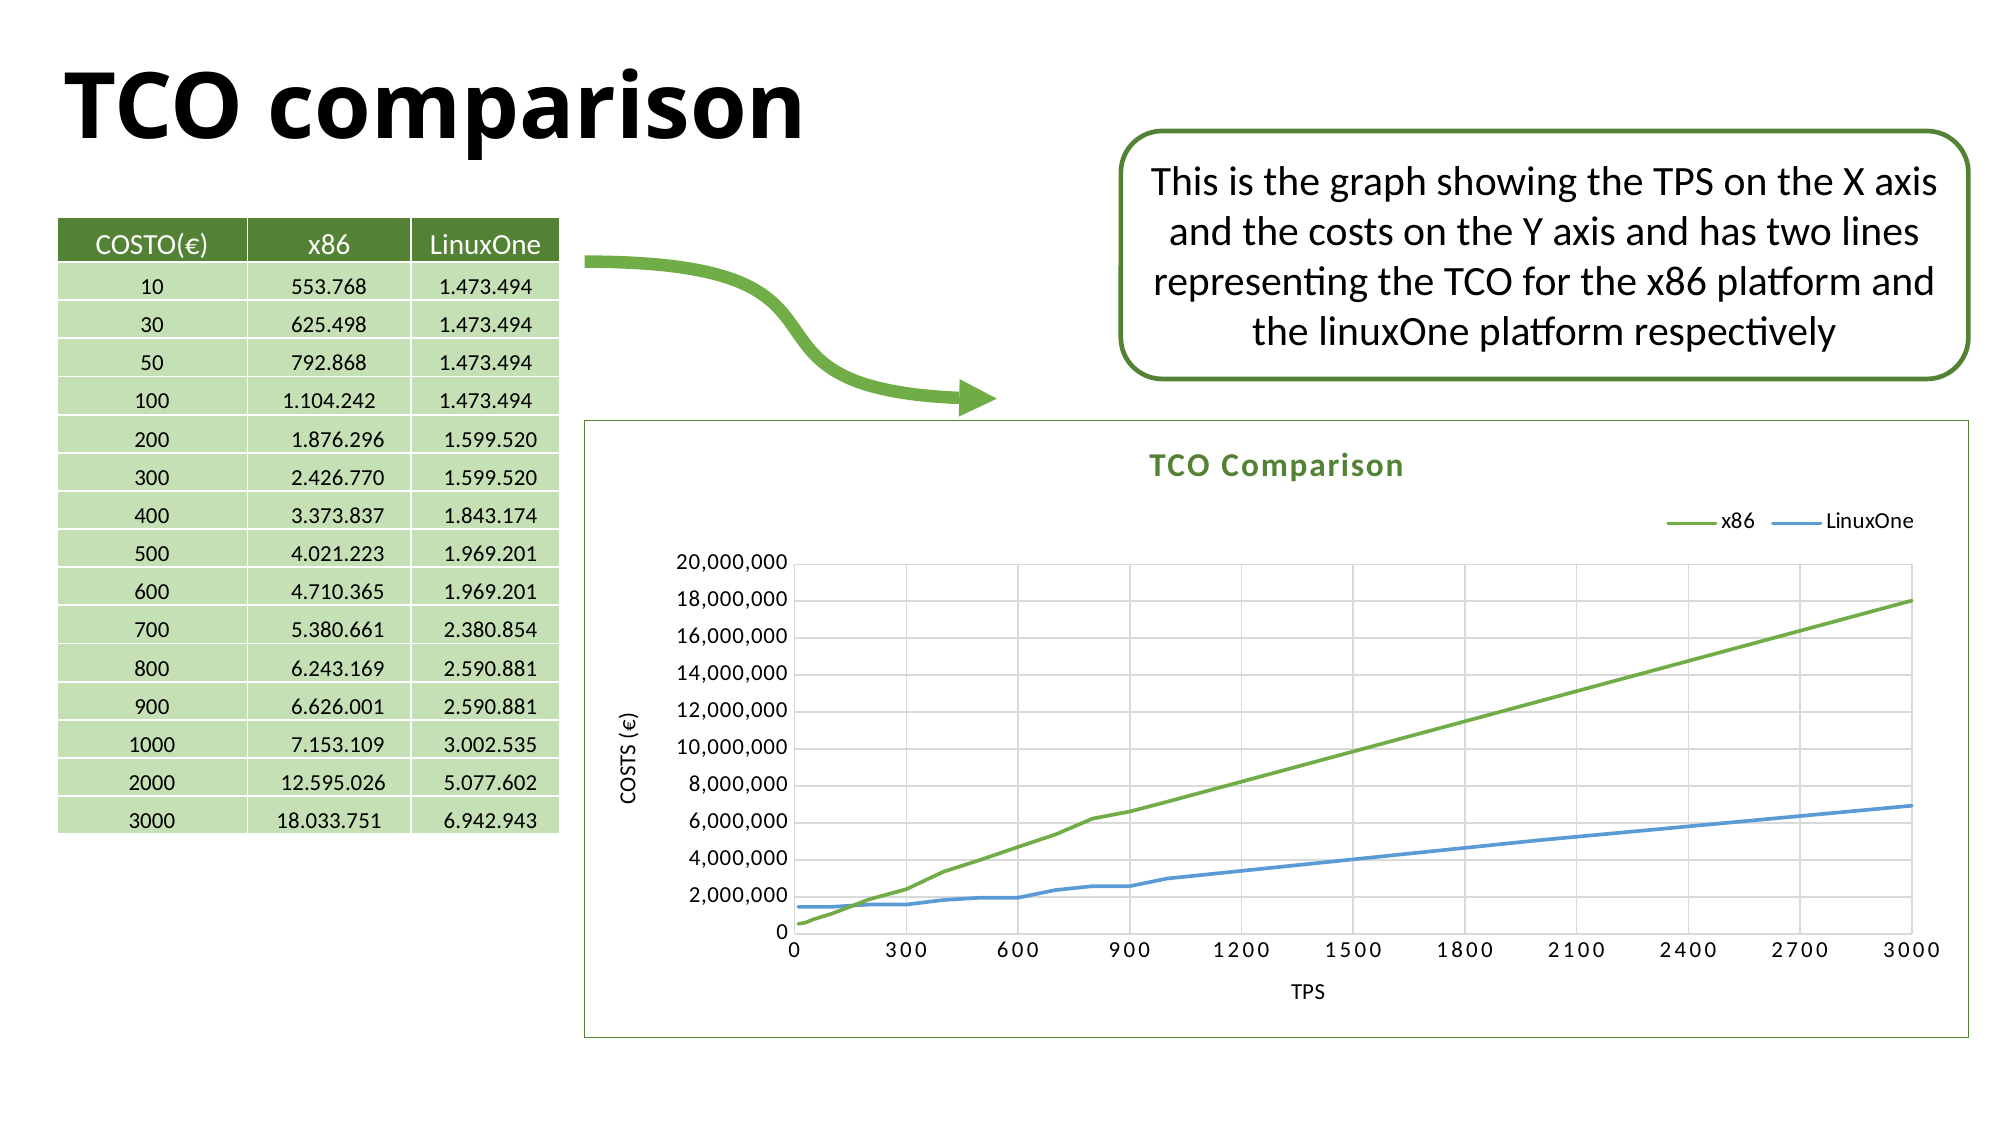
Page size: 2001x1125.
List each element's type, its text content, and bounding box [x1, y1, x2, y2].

table_cell 6.626.001 [248, 683, 410, 719]
table_cell 4.021.223 [248, 530, 410, 566]
table_cell 5.077.602 [412, 759, 559, 795]
table_cell 6.243.169 [248, 644, 410, 681]
table_cell 900 [58, 683, 247, 719]
table_cell 6.942.943 [412, 797, 559, 833]
table_cell 800 [58, 644, 247, 681]
table_cell 12.595.026 [248, 759, 410, 795]
table_cell 18.033.751 [248, 797, 410, 833]
table_cell 1.876.296 [248, 416, 410, 452]
table_cell 2.590.881 [412, 683, 559, 719]
table_cell 30 [58, 301, 247, 337]
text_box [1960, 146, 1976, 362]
table_cell 3.002.535 [412, 721, 559, 757]
table_cell 1.599.520 [412, 416, 559, 452]
table_cell 1.473.494 [412, 263, 559, 299]
table_cell 1000 [58, 721, 247, 757]
table_cell 1.599.520 [412, 454, 559, 490]
table_cell 500 [58, 530, 247, 566]
table_cell 1.969.201 [412, 568, 559, 604]
text_box [1120, 130, 1969, 379]
table_cell 1.473.494 [412, 301, 559, 337]
table_cell 1.473.494 [412, 339, 559, 376]
table_cell 200 [58, 416, 247, 452]
table_cell 2000 [58, 759, 247, 795]
table_cell 792.868 [248, 339, 410, 376]
title TCO comparison [48, 0, 1774, 218]
table_cell 400 [58, 492, 247, 528]
table_cell 625.498 [248, 301, 410, 337]
table_cell 300 [58, 454, 247, 490]
table_cell 1.473.494 [412, 377, 559, 414]
table_cell 5.380.661 [248, 606, 410, 643]
table_cell 4.710.365 [248, 568, 410, 604]
table_cell 100 [58, 377, 247, 414]
table_header LinuxOne [412, 218, 559, 261]
table_cell 3.373.837 [248, 492, 410, 528]
table_cell 553.768 [248, 263, 410, 299]
table_cell 10 [58, 263, 247, 299]
table_cell 600 [58, 568, 247, 604]
table_header COSTO(€) [58, 218, 247, 261]
table_cell 1.969.201 [412, 530, 559, 566]
table_cell 2.380.854 [412, 606, 559, 643]
table_header x86 [248, 218, 410, 261]
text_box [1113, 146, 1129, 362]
table_cell 50 [58, 339, 247, 376]
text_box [584, 261, 997, 399]
table_cell 2.426.770 [248, 454, 410, 490]
table_cell 7.153.109 [248, 721, 410, 757]
table_cell 1.843.174 [412, 492, 559, 528]
table_cell 700 [58, 606, 247, 643]
table_cell 2.590.881 [412, 644, 559, 681]
table_cell 3000 [58, 797, 247, 833]
chart [584, 420, 1969, 1038]
table_cell 1.104.242 [248, 377, 410, 414]
